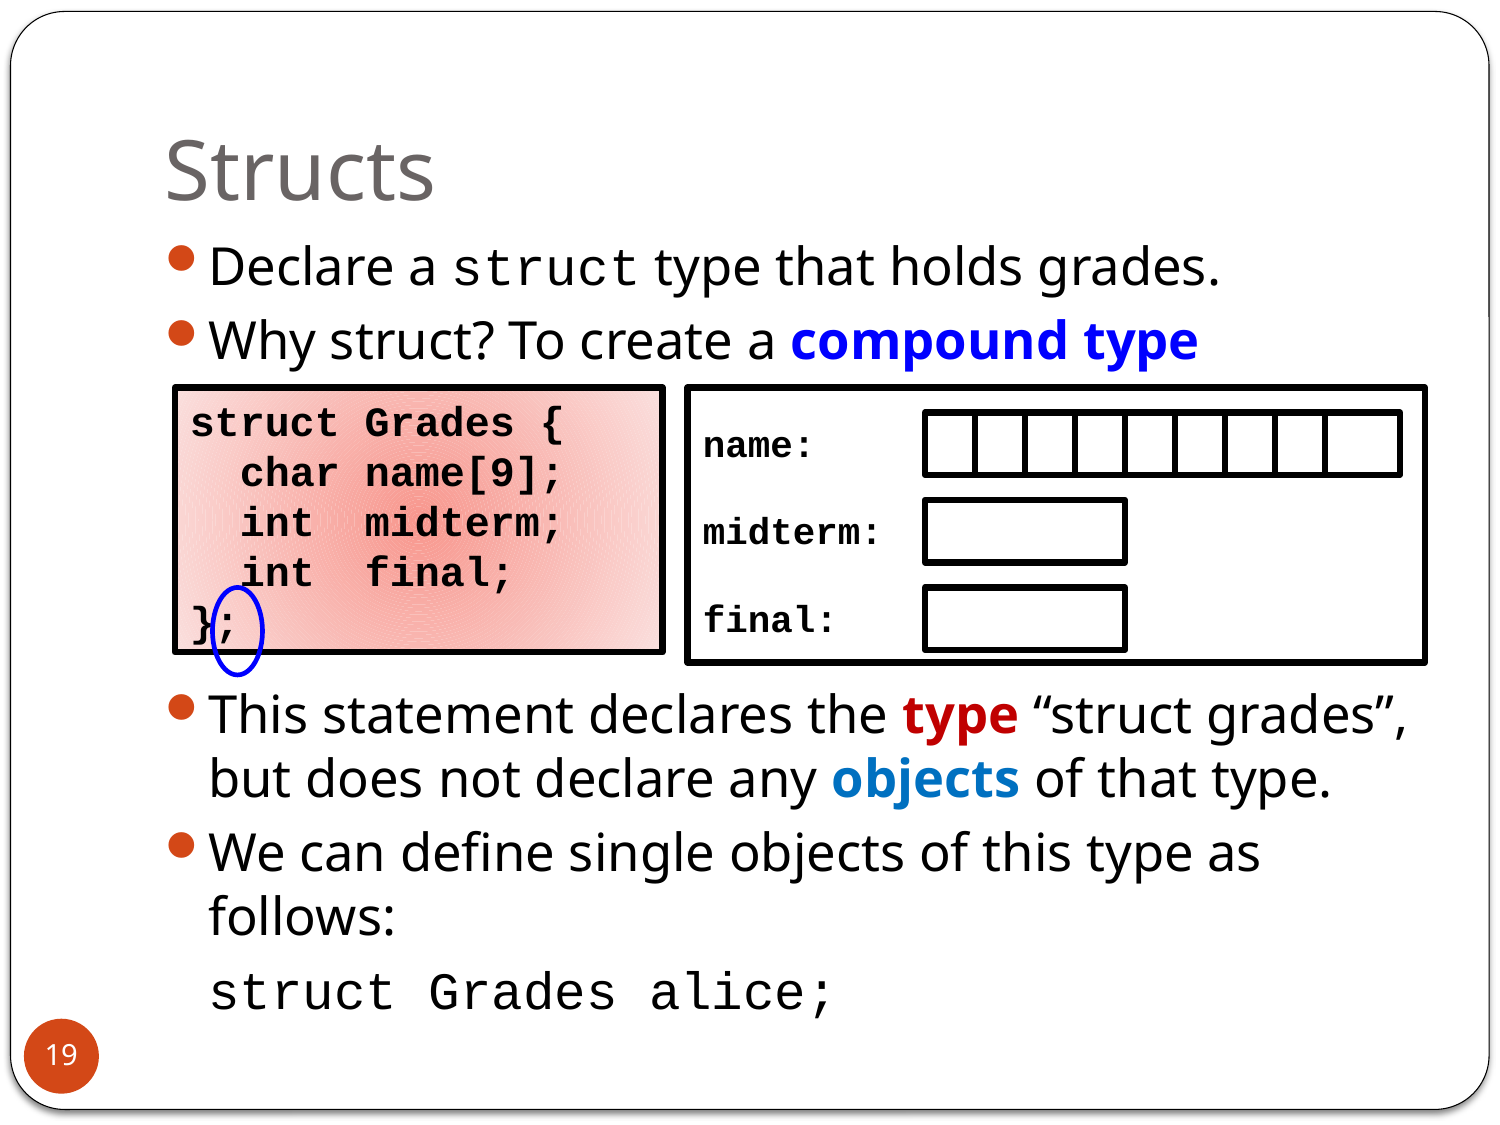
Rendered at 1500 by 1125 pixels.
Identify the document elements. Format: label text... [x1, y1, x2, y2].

text_box [211, 586, 264, 676]
slide_number 19 [23, 1018, 99, 1094]
title Structs [150, 45, 1425, 224]
text_box struct Grades { char name[9]; int midterm; int final; }; [174, 387, 663, 653]
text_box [687, 387, 1426, 663]
list Declare a struct type that holds grades. Why struct? To create a compound type This statement declares the type “struct grades”, but does not declare any objects of that type. We can define single objects of this type as follows: struct Grades alice; [150, 224, 1438, 1050]
